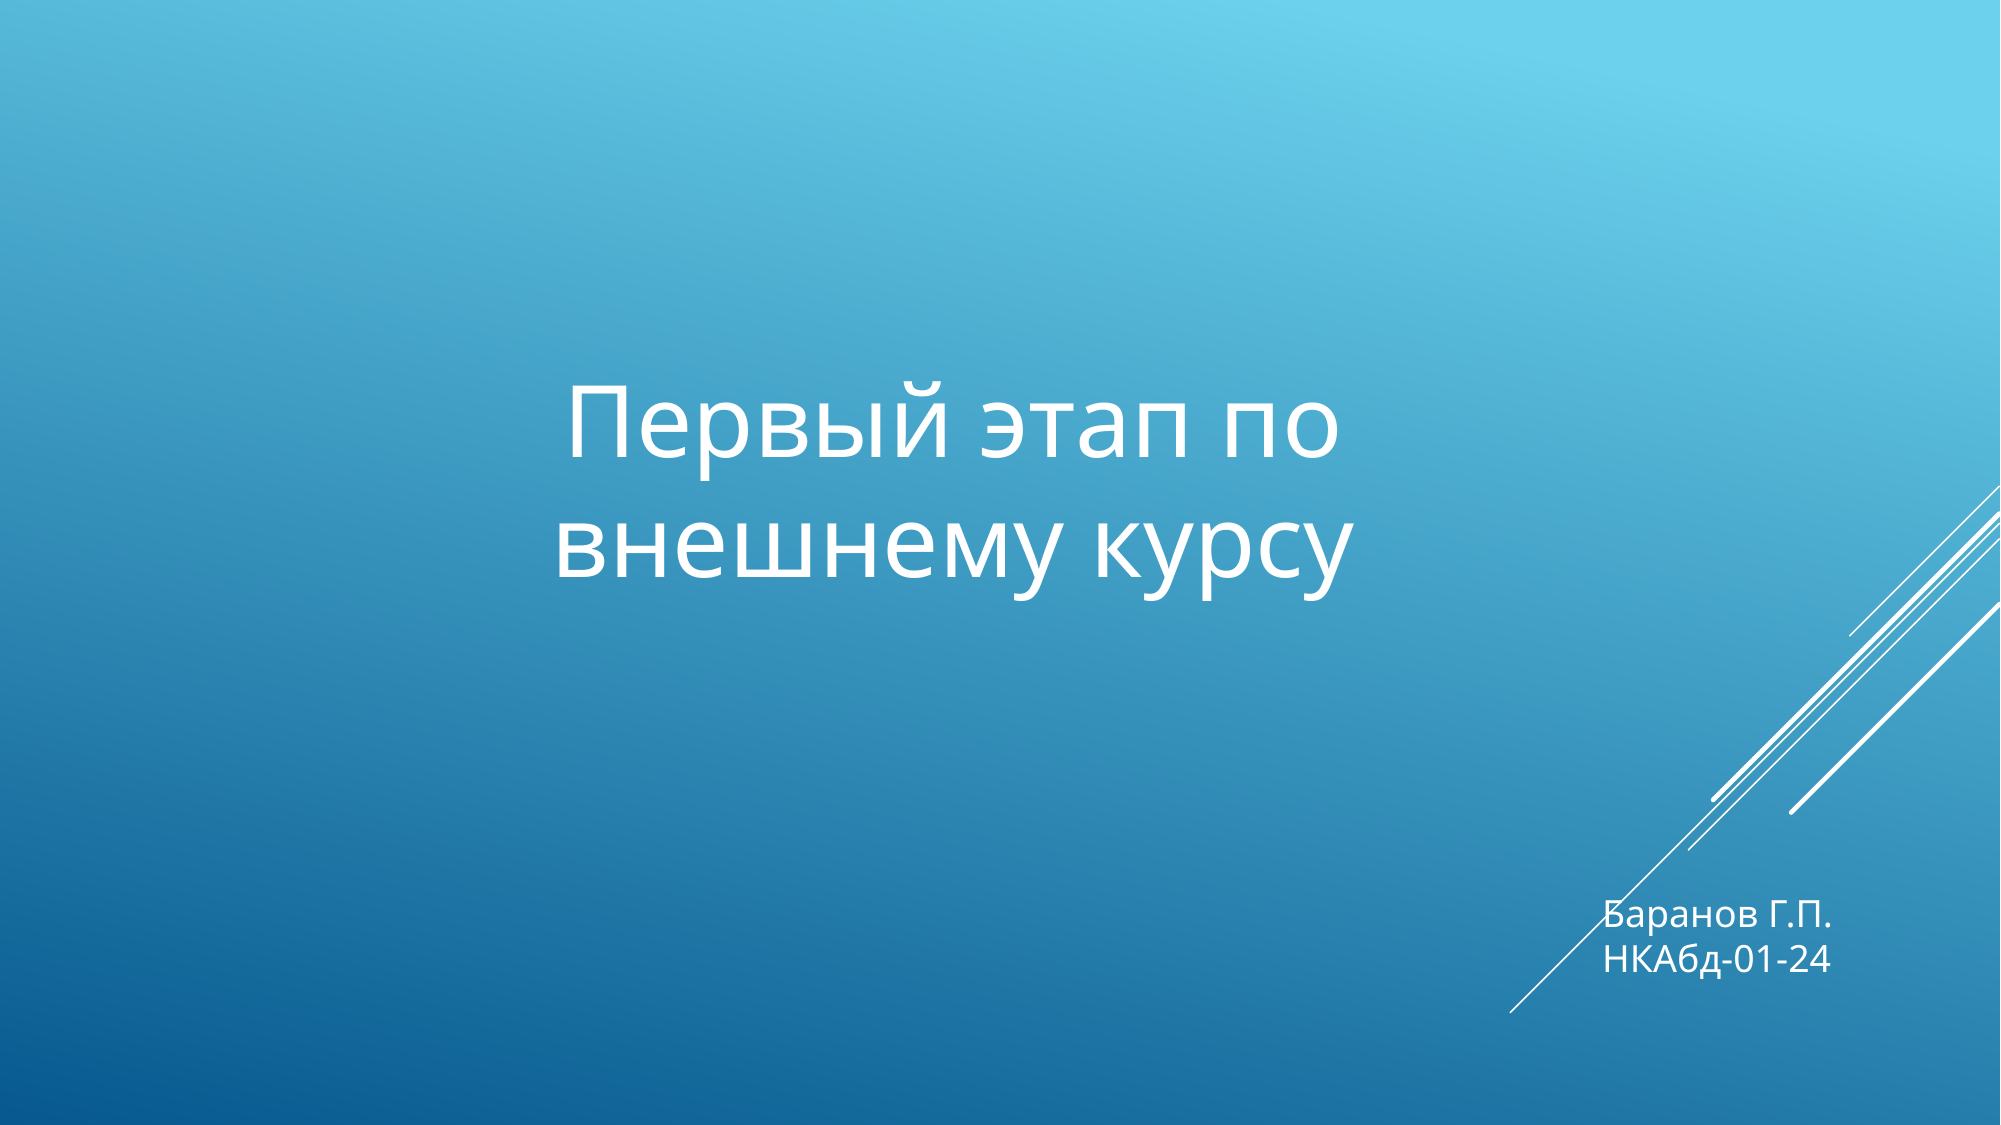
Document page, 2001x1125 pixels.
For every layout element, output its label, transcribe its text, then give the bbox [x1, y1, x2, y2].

text_box Баранов Г.П. НКАбд-01-24 [1587, 882, 2000, 988]
text_box Первый этап по внешнему курсу [404, 350, 1503, 606]
